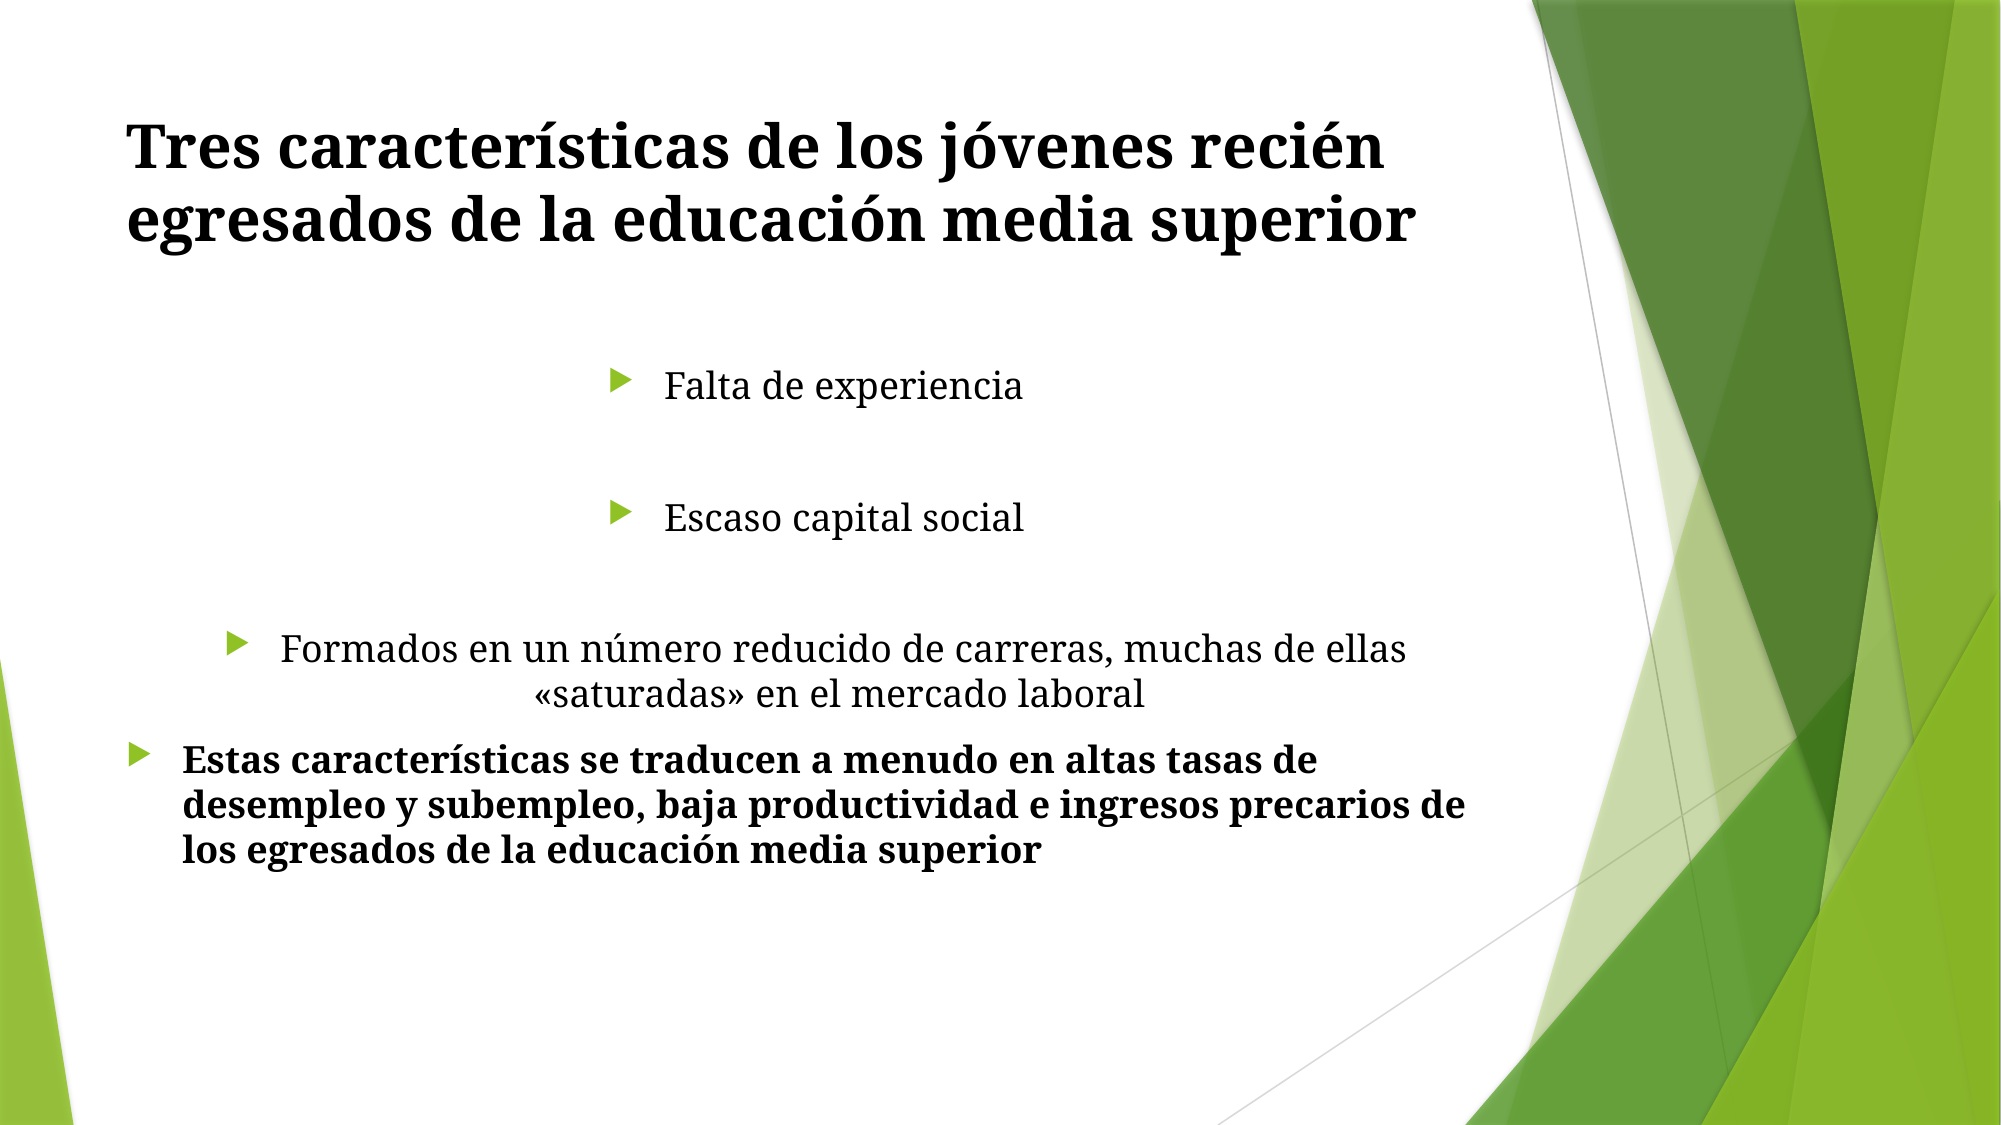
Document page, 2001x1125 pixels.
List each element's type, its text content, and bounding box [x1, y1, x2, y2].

title Tres características de los jóvenes recién egresados de la educación media superior [111, 99, 1522, 339]
list Falta de experiencia Escaso capital social Formados en un número reducido de carreras, muchas de ellas «saturadas» en el mercado laboral Estas características se traducen a menudo en altas tasas de desempleo y subempleo, baja productividad e ingresos precarios de los egresados de la educación media superior [111, 354, 1522, 992]
